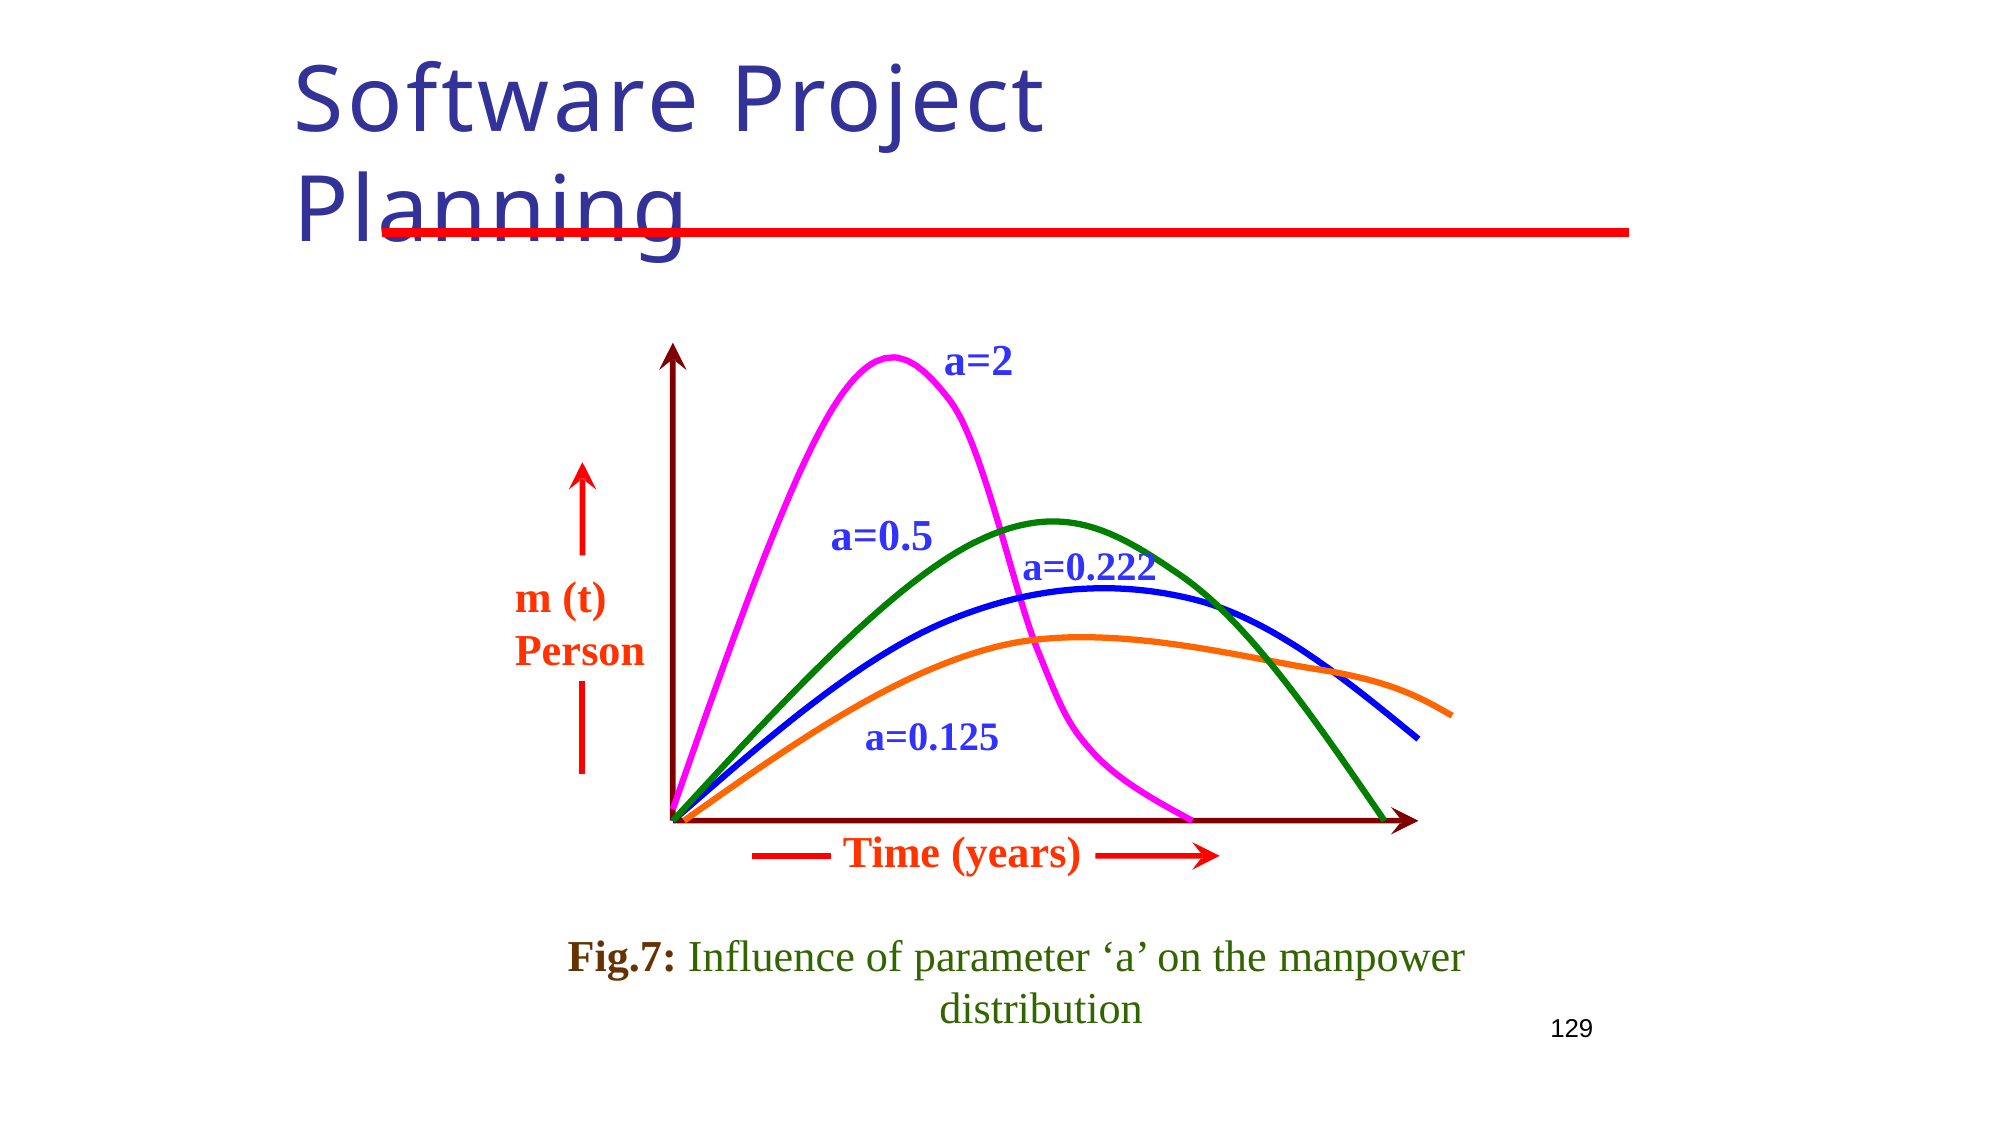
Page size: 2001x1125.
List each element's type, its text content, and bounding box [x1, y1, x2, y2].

text_box a=0.125 [863, 707, 1001, 759]
text_box [672, 357, 1001, 810]
text_box [1383, 806, 1419, 821]
title Software Project Planning [292, 38, 1347, 261]
text_box [1221, 607, 1333, 671]
text_box [1325, 723, 1419, 749]
text_box Time (years) Fig.7: Influence of parameter ‘a’ on the manpower distribution [565, 821, 1468, 1033]
text_box 129 [1546, 1016, 1598, 1044]
text_box [672, 521, 1385, 821]
text_box m (t) Person [512, 565, 647, 675]
text_box [568, 462, 597, 556]
text_box a=0.222 [1020, 538, 1159, 589]
text_box [658, 342, 687, 821]
text_box a=2 [942, 329, 1015, 385]
text_box [1269, 660, 1453, 734]
text_box a=0.5 [828, 504, 935, 560]
